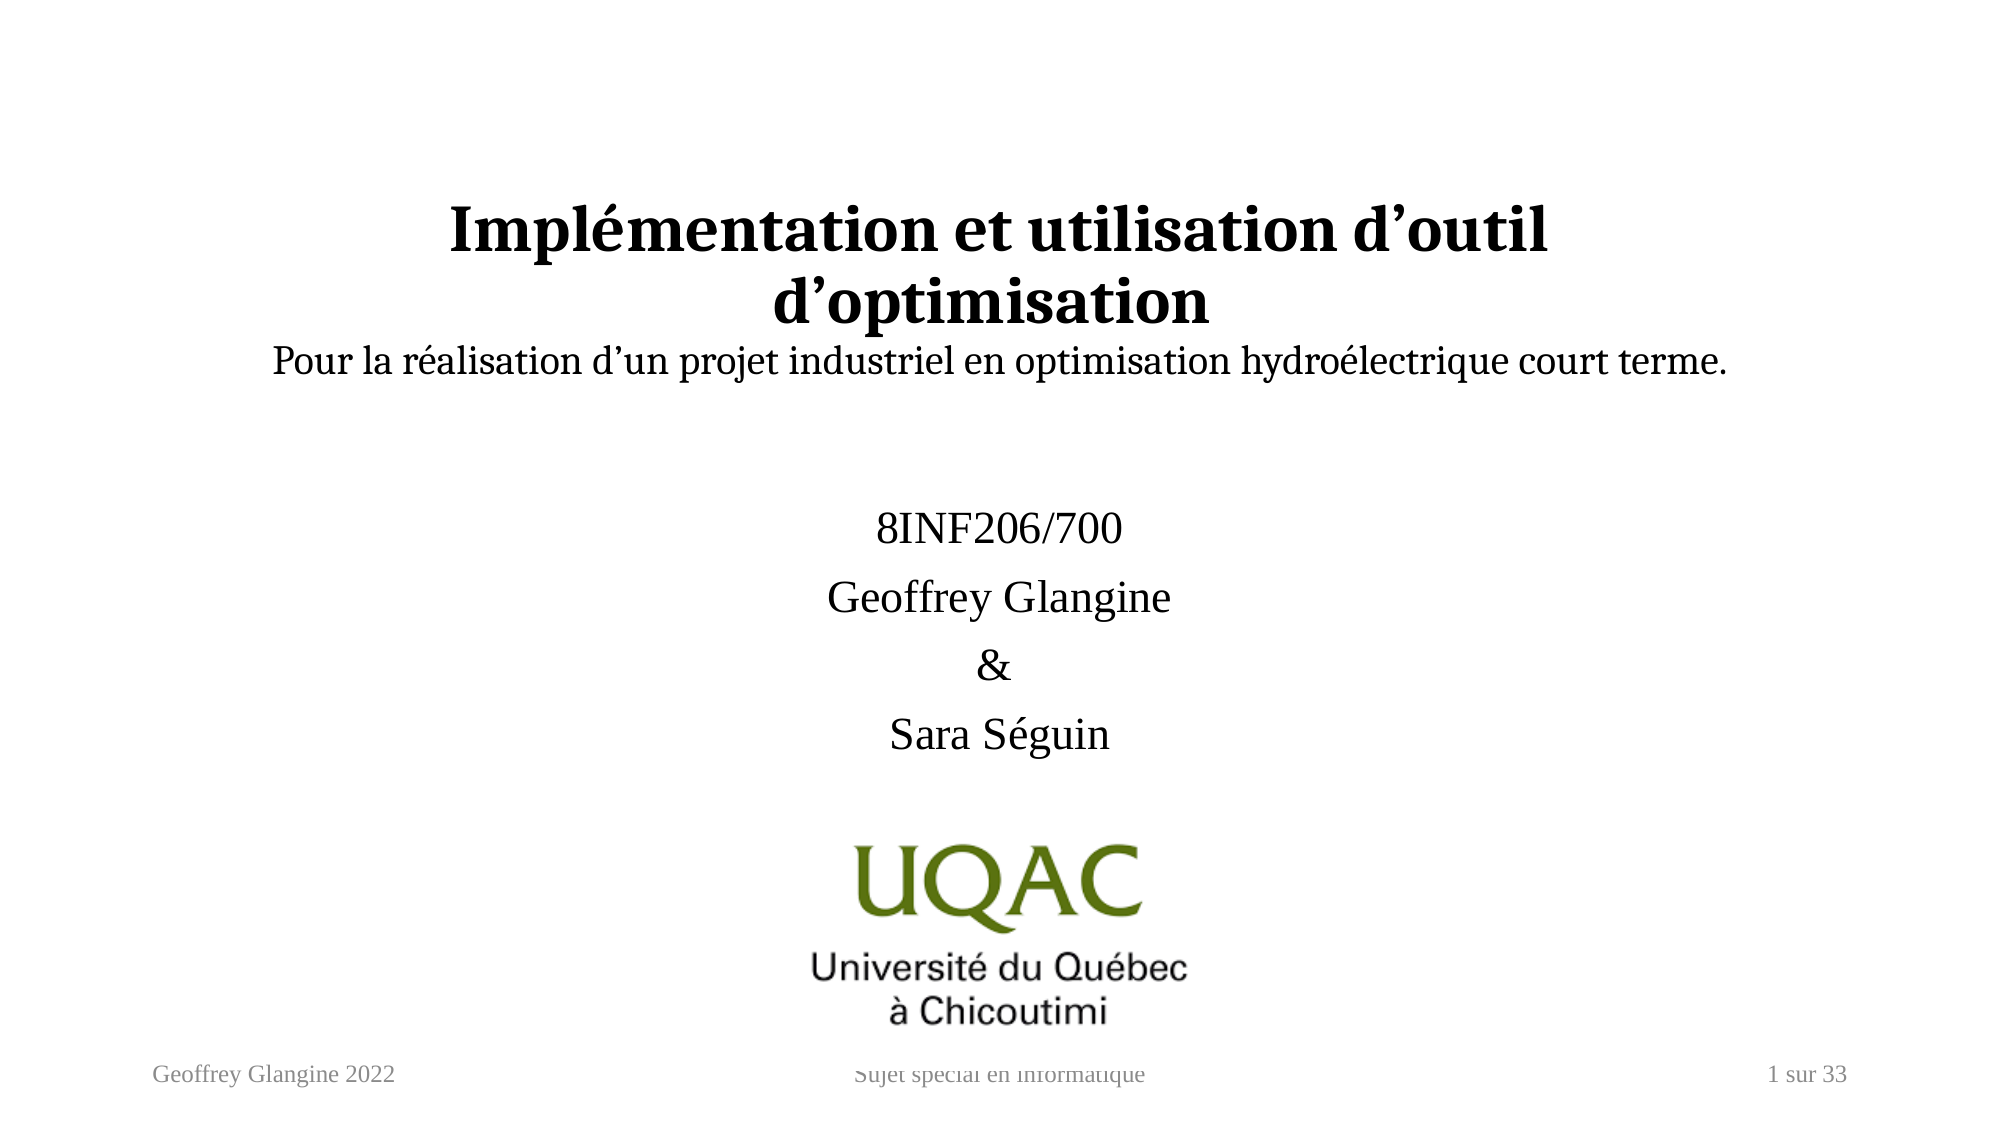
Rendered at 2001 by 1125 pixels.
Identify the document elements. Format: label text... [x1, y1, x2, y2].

subtitle 8INF206/700 Geoffrey Glangine & Sara Séguin [249, 496, 1750, 768]
title Implémentation et utilisation d’outil d’optimisation Pour la réalisation d’un projet industriel en optimisation hydroélectrique court terme. [249, 96, 1750, 391]
slide_number Geoffrey Glangine 2022 [137, 1042, 588, 1103]
footer Sujet spécial en informatique [662, 1042, 1338, 1103]
picture [773, 799, 1227, 1071]
slide_number 1 sur 33 [1412, 1042, 1863, 1103]
